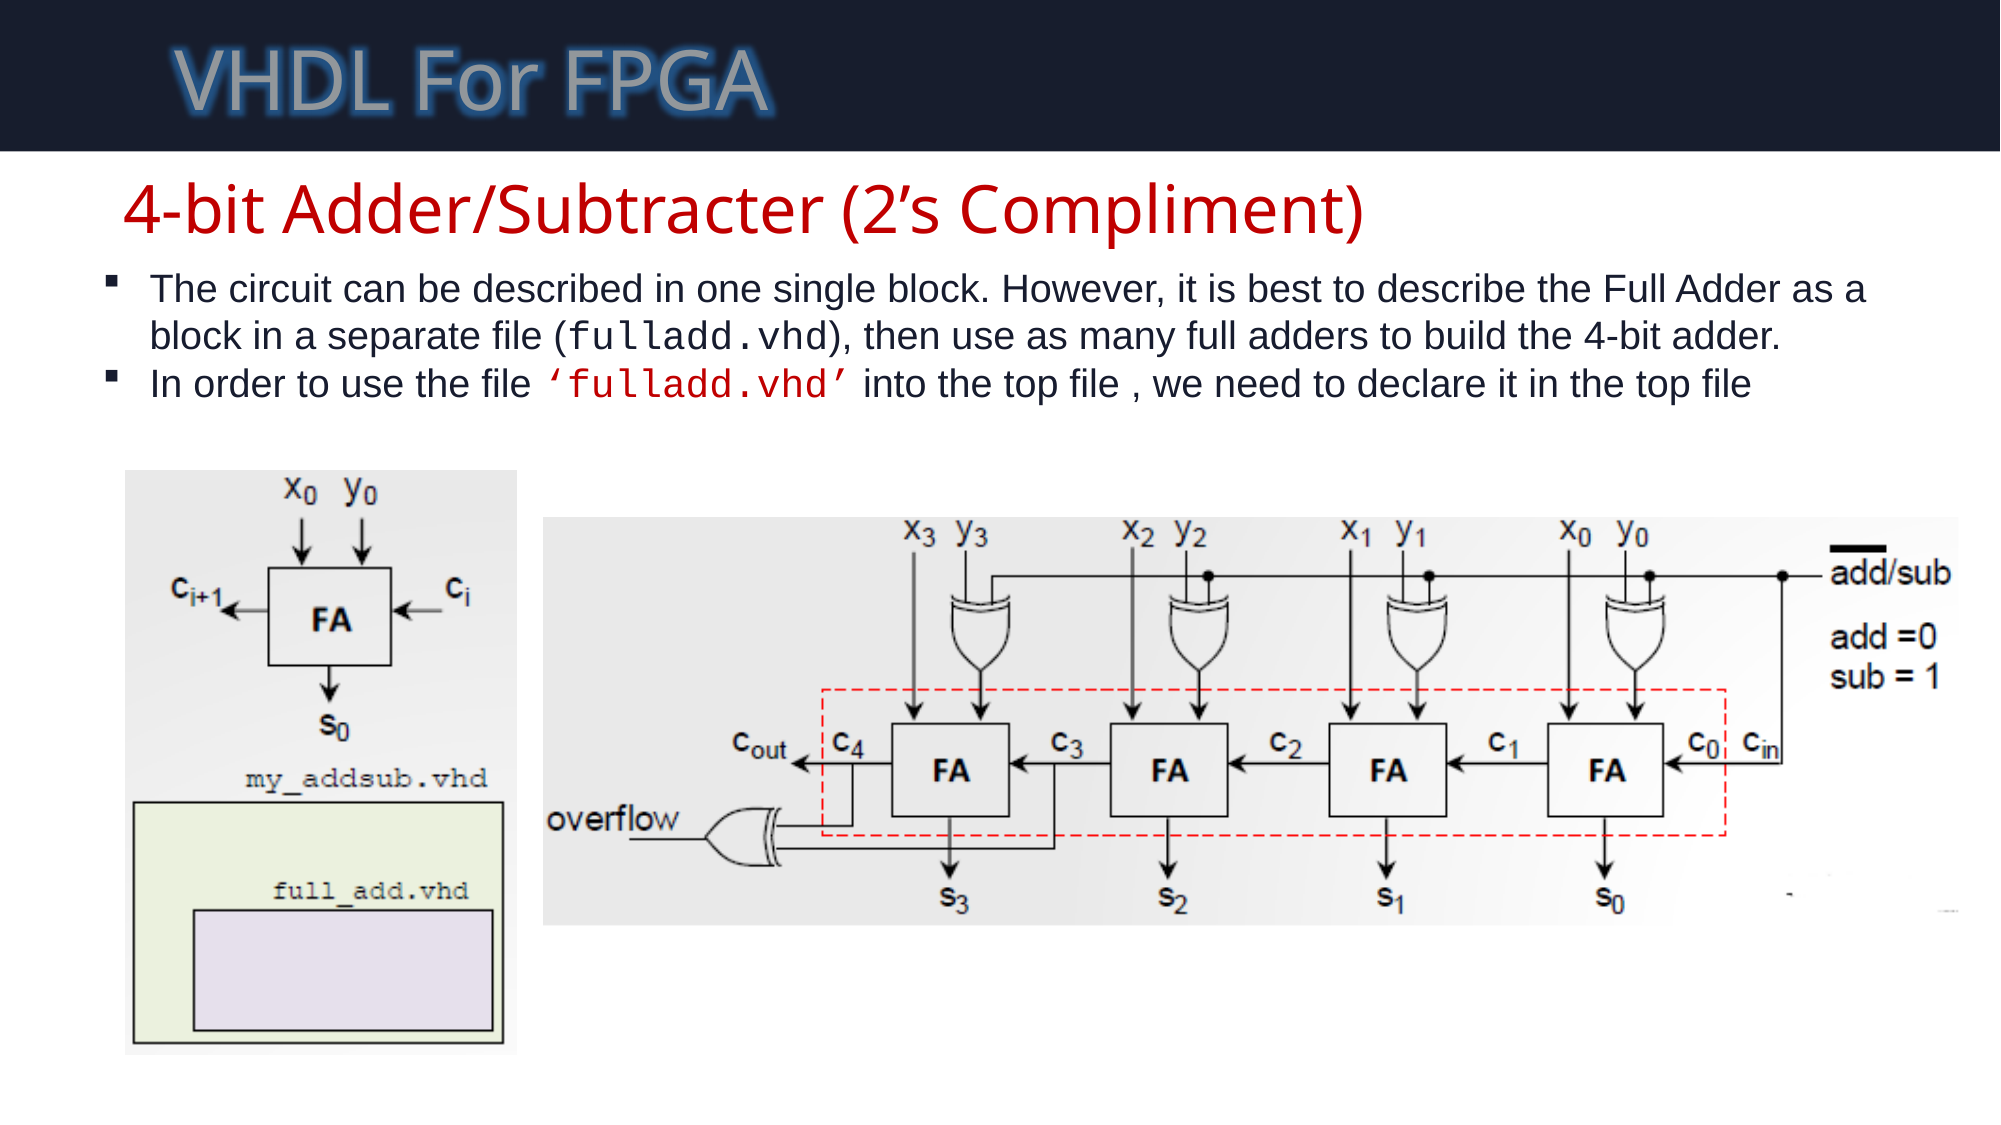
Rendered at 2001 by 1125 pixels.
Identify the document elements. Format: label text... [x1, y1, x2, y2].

text_box 4-bit Adder/Subtracter (2’s Compliment) [108, 159, 1387, 254]
picture [125, 469, 517, 1055]
text_box The circuit can be described in one single block. However, it is best to describe the Full Adder as a block in a separate file (fulladd.vhd), then use as many full adders to build the 4-bit adder. In order to use the file ‘fulladd.vhd’ into the top file , we need to declare it in the top file [87, 255, 1922, 413]
text_box VHDL For FPGA [159, 20, 984, 135]
text_box [0, 0, 2000, 152]
picture [543, 517, 2000, 939]
